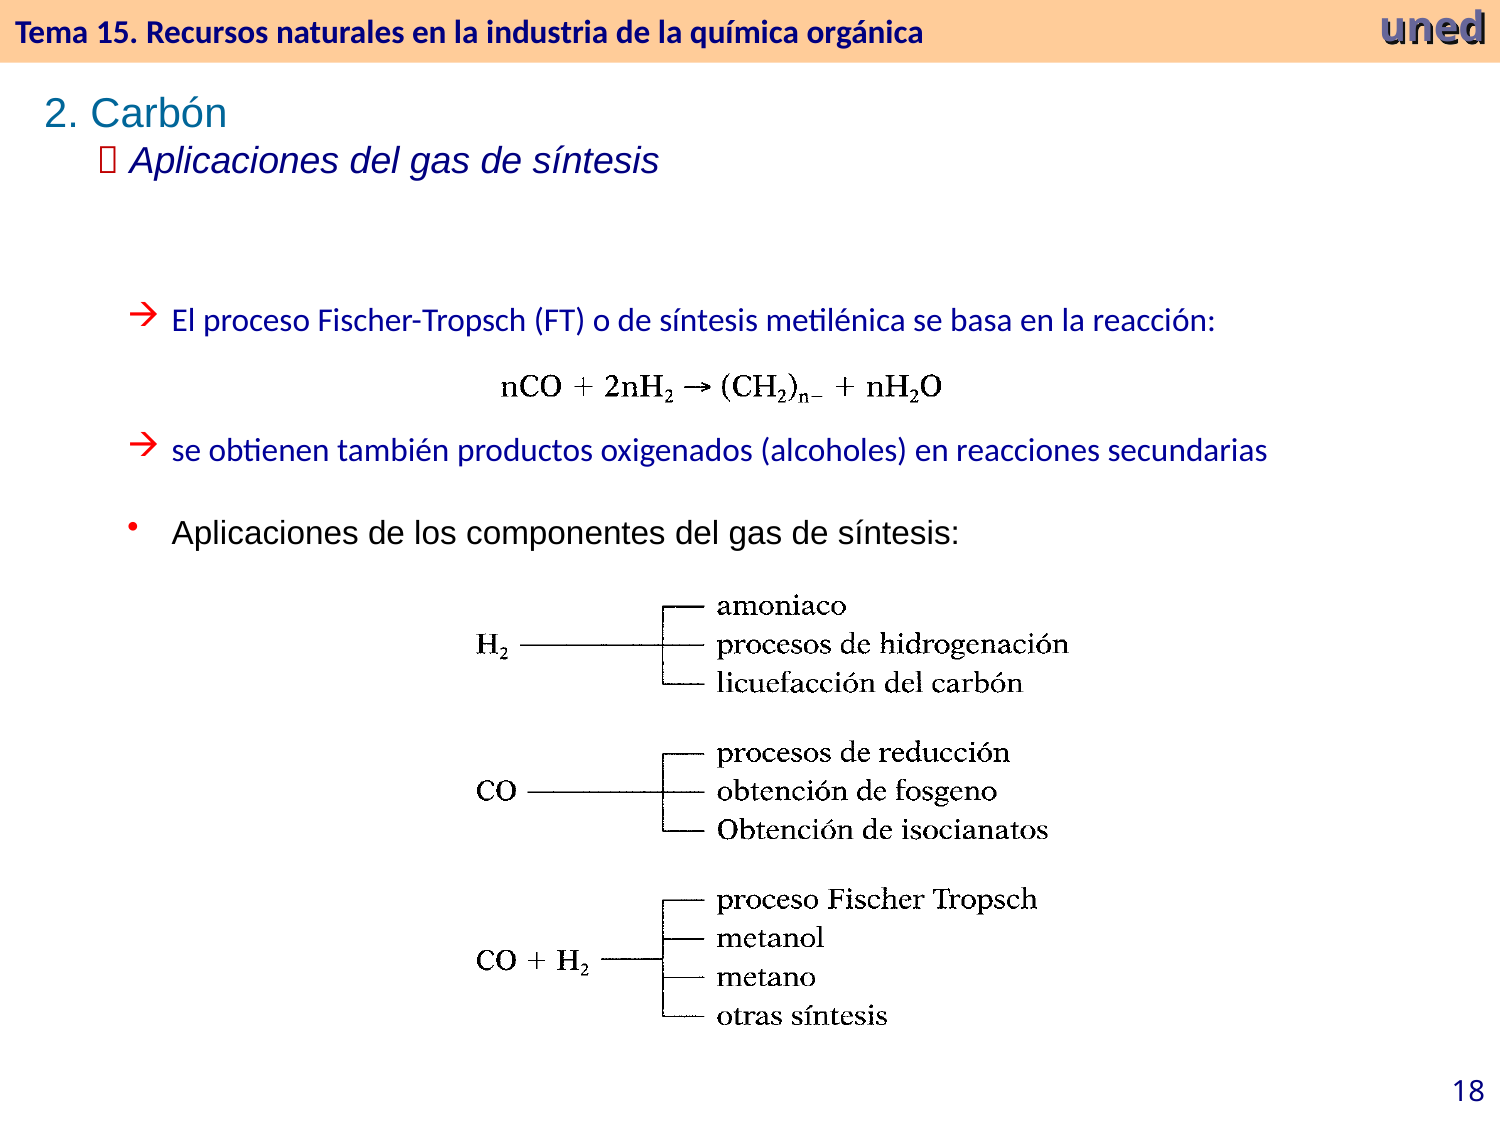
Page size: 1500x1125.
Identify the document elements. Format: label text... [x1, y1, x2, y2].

text_box 18 [1399, 1059, 1500, 1125]
text_box [0, 0, 1500, 63]
picture [489, 361, 951, 409]
text_box 2. Carbón  Aplicaciones del gas de síntesis [29, 78, 1168, 188]
text_box Tema 15. Recursos naturales en la industria de la química orgánica [0, 0, 1088, 61]
text_box se obtienen también productos oxigenados (alcoholes) en reacciones secundarias [112, 420, 1400, 476]
text_box El proceso Fischer-Tropsch (FT) o de síntesis metilénica se basa en la reacción: [112, 290, 1400, 346]
text_box uned [1364, 0, 1500, 50]
picture [466, 585, 1081, 1033]
text_box Aplicaciones de los componentes del gas de síntesis: [112, 503, 1400, 559]
